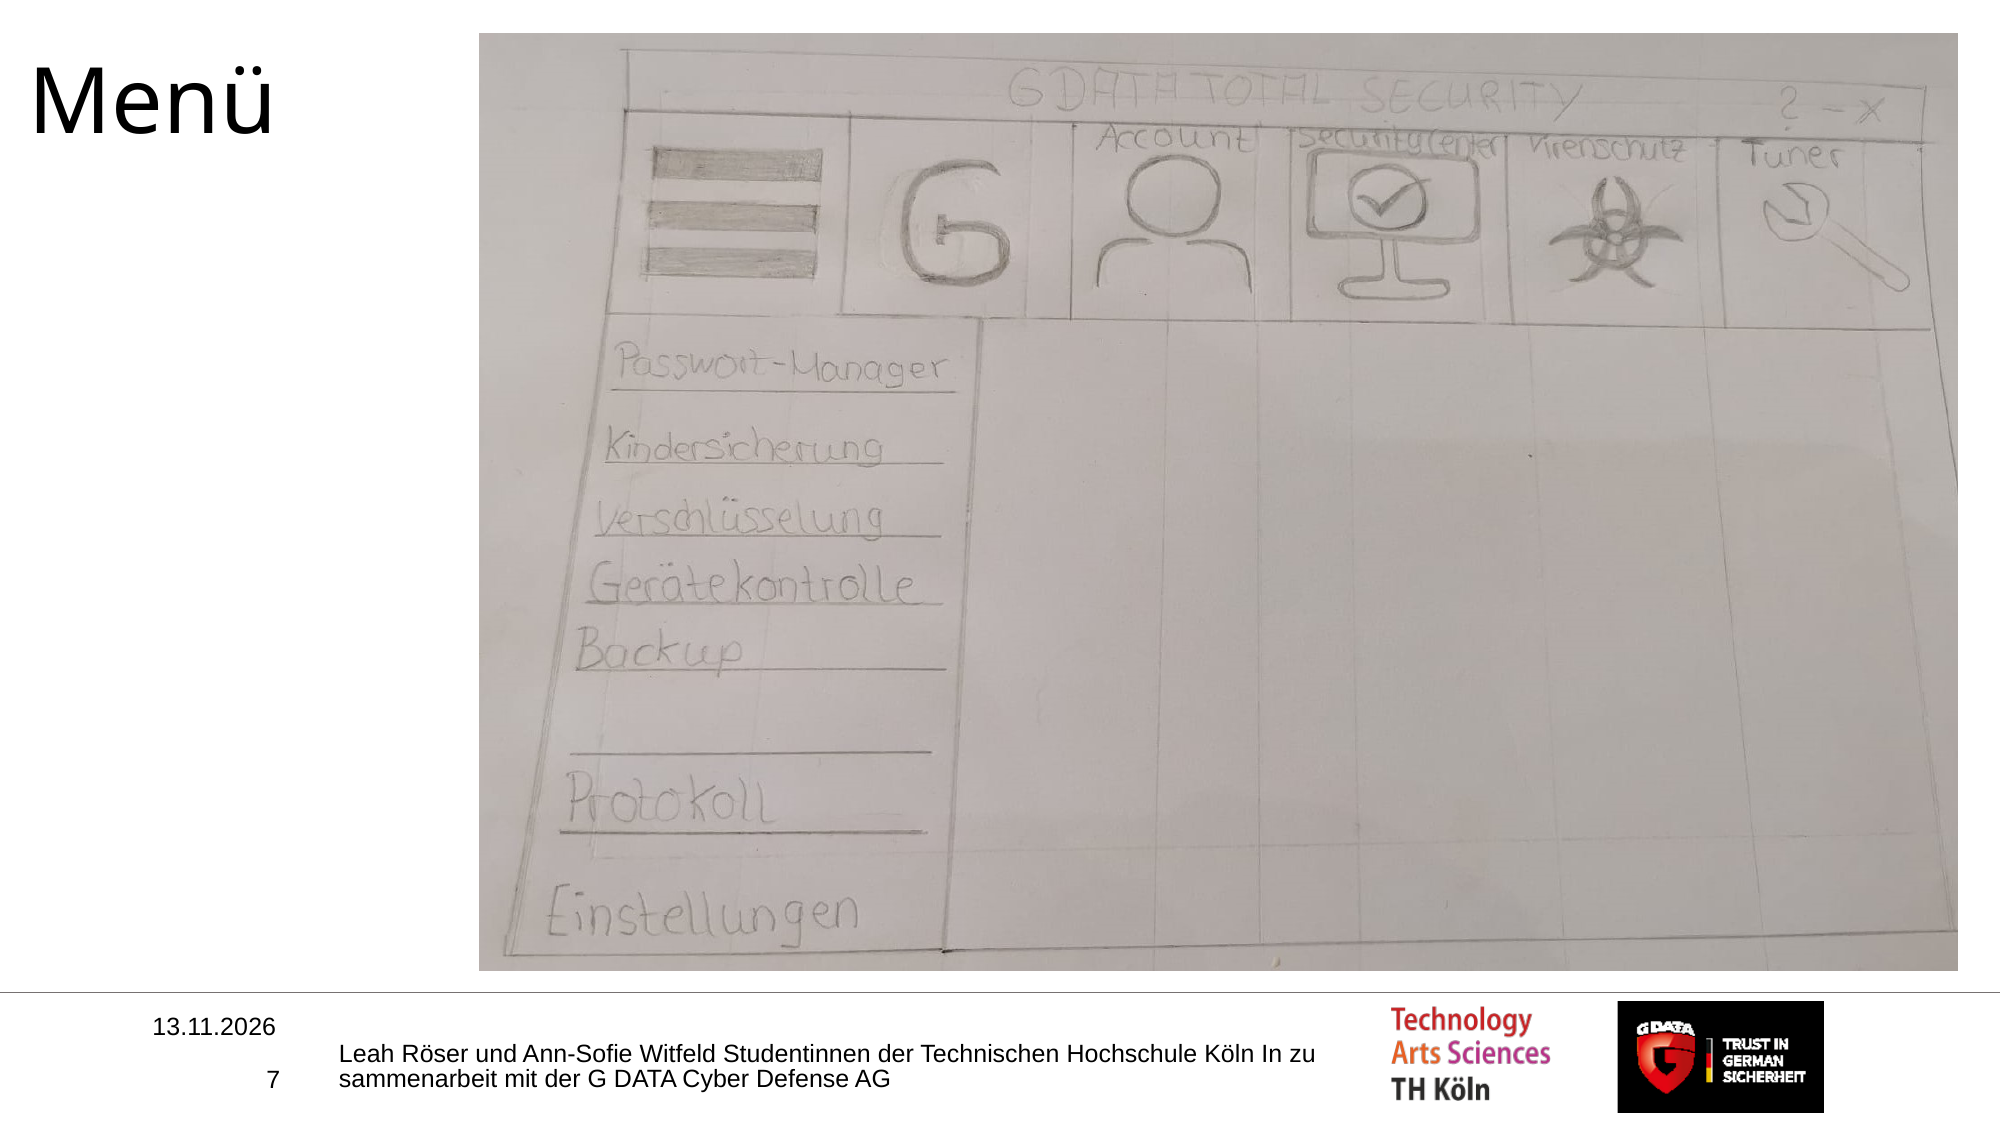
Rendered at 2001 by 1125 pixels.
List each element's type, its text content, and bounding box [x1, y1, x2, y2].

slide_number 7 [137, 1054, 296, 1103]
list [478, 33, 1958, 971]
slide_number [137, 1001, 296, 1050]
picture [1391, 1001, 1564, 1111]
footer Leah Röser und Ann-Sofie Witfeld Studentinnen der Technischen Hochschule Köln In zusammenarbeit mit der G DATA Cyber Defense AG [323, 1001, 1338, 1103]
title Menü [13, 37, 478, 171]
